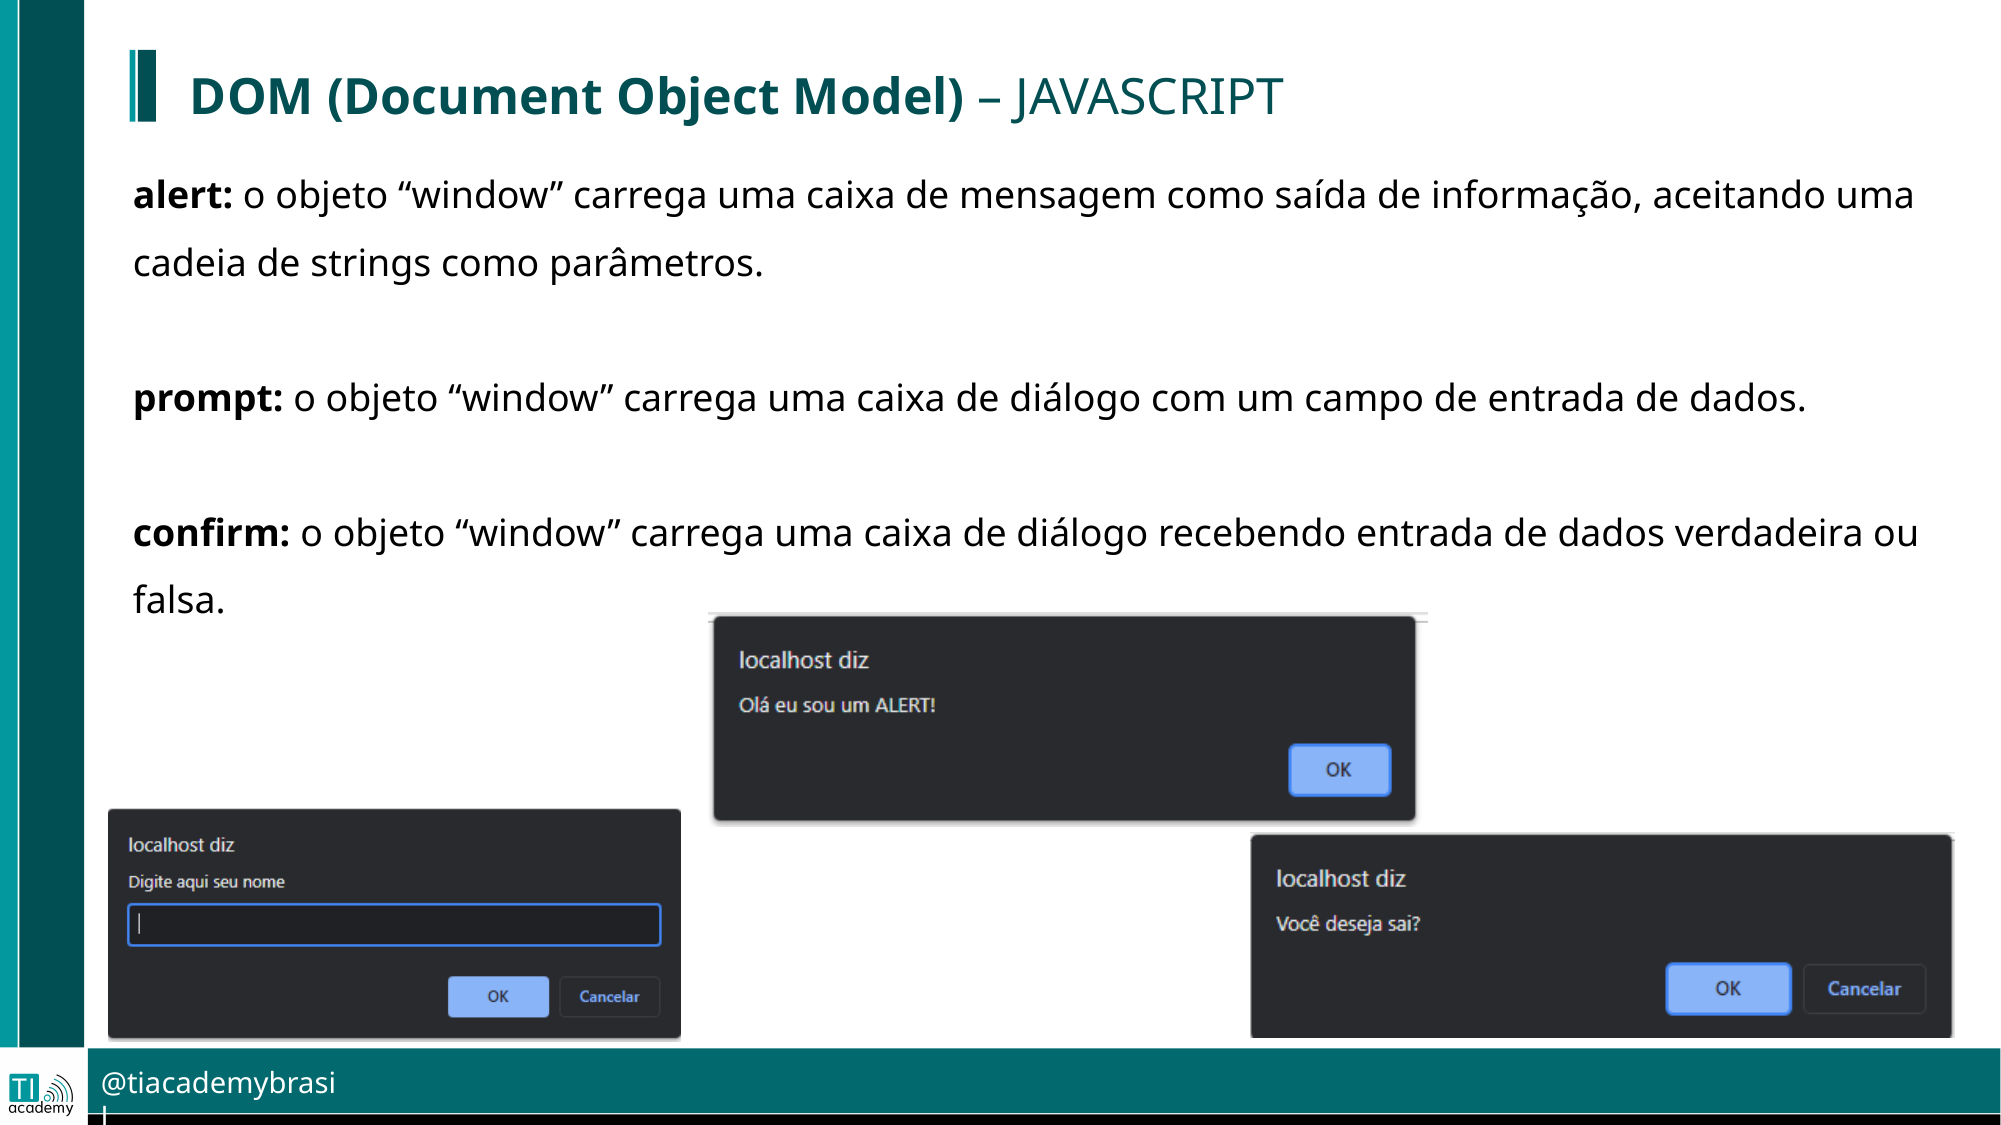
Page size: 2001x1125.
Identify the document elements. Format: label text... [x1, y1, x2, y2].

text_box [157, 512, 1966, 550]
text_box alert: o objeto “window” carrega uma caixa de mensagem como saída de informação, aceitando uma cadeia de strings como parâmetros. prompt: o objeto “window” carrega uma caixa de diálogo com um campo de entrada de dados. confirm: o objeto “window” carrega uma caixa de diálogo recebendo entrada de dados verdadeira ou falsa. [118, 141, 1966, 512]
picture [0, 1049, 85, 1125]
text_box DOM (Document Object Model) – JAVASCRIPT [137, 64, 1913, 136]
text_box [157, 550, 1966, 700]
picture [1249, 832, 1955, 1038]
picture [708, 612, 1428, 827]
picture [107, 808, 681, 1042]
